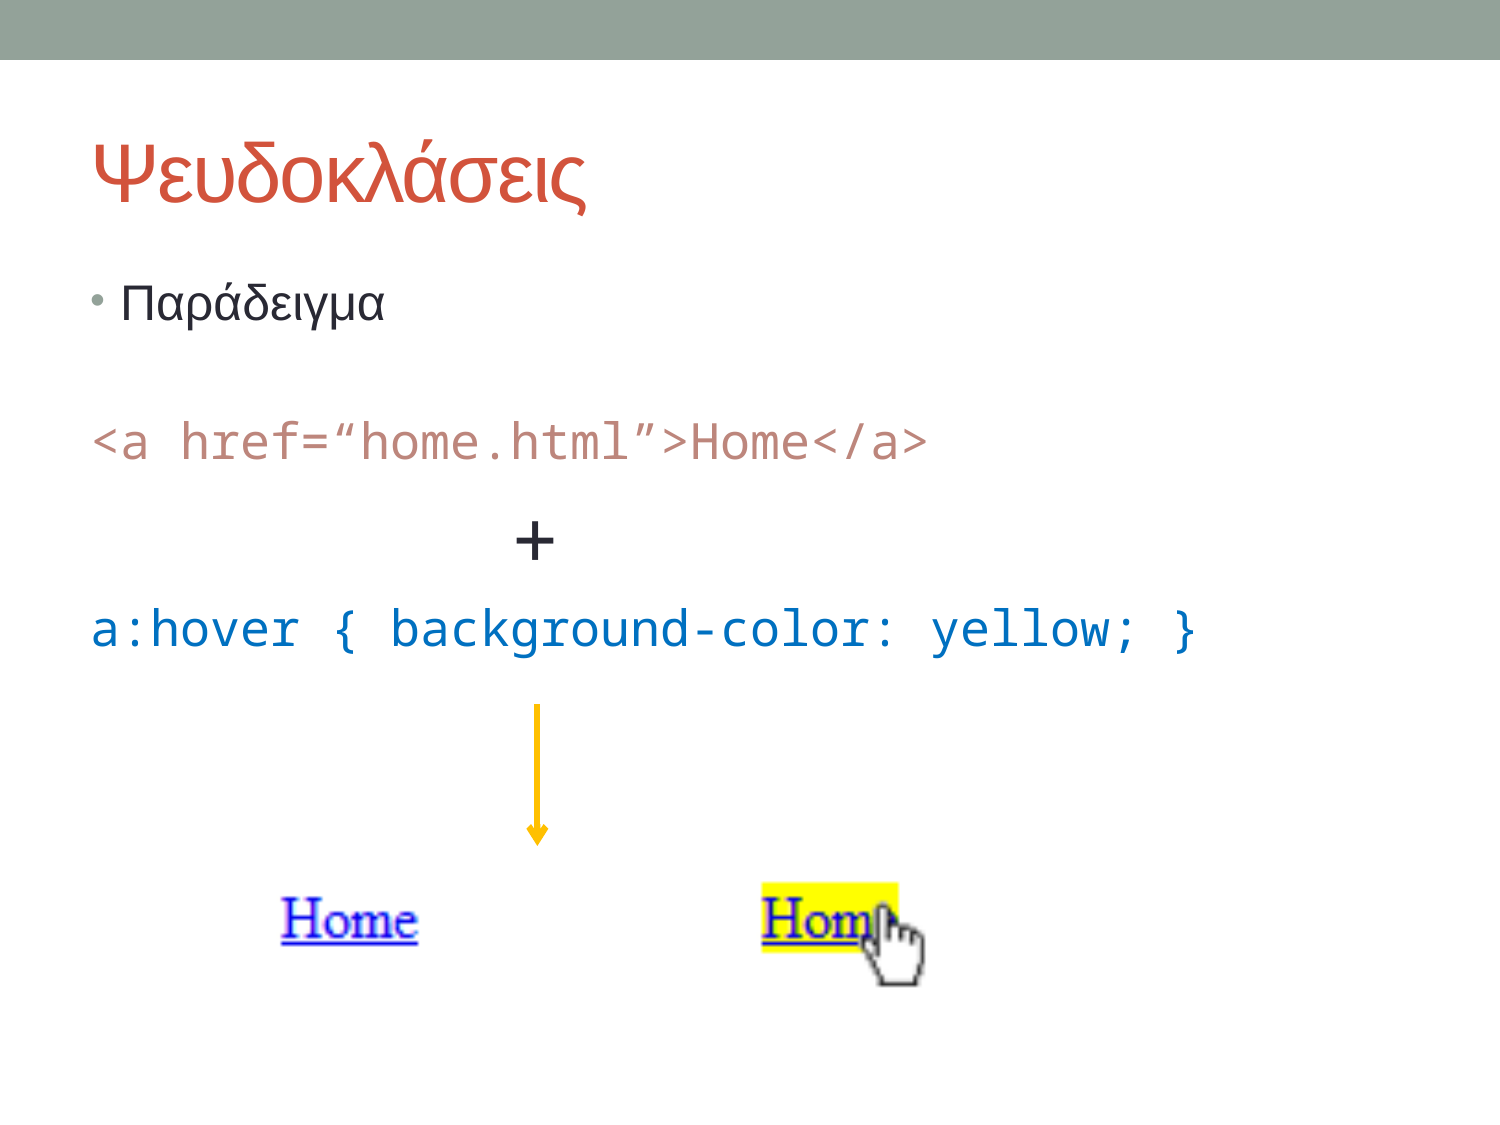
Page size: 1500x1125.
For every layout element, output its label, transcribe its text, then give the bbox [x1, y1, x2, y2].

list Παράδειγμα <a href=“home.html”>Home</a> + a:hover { background-color: yellow; } [75, 262, 1425, 1063]
title Ψευδοκλάσεις [75, 87, 1425, 250]
picture [253, 869, 1118, 1107]
